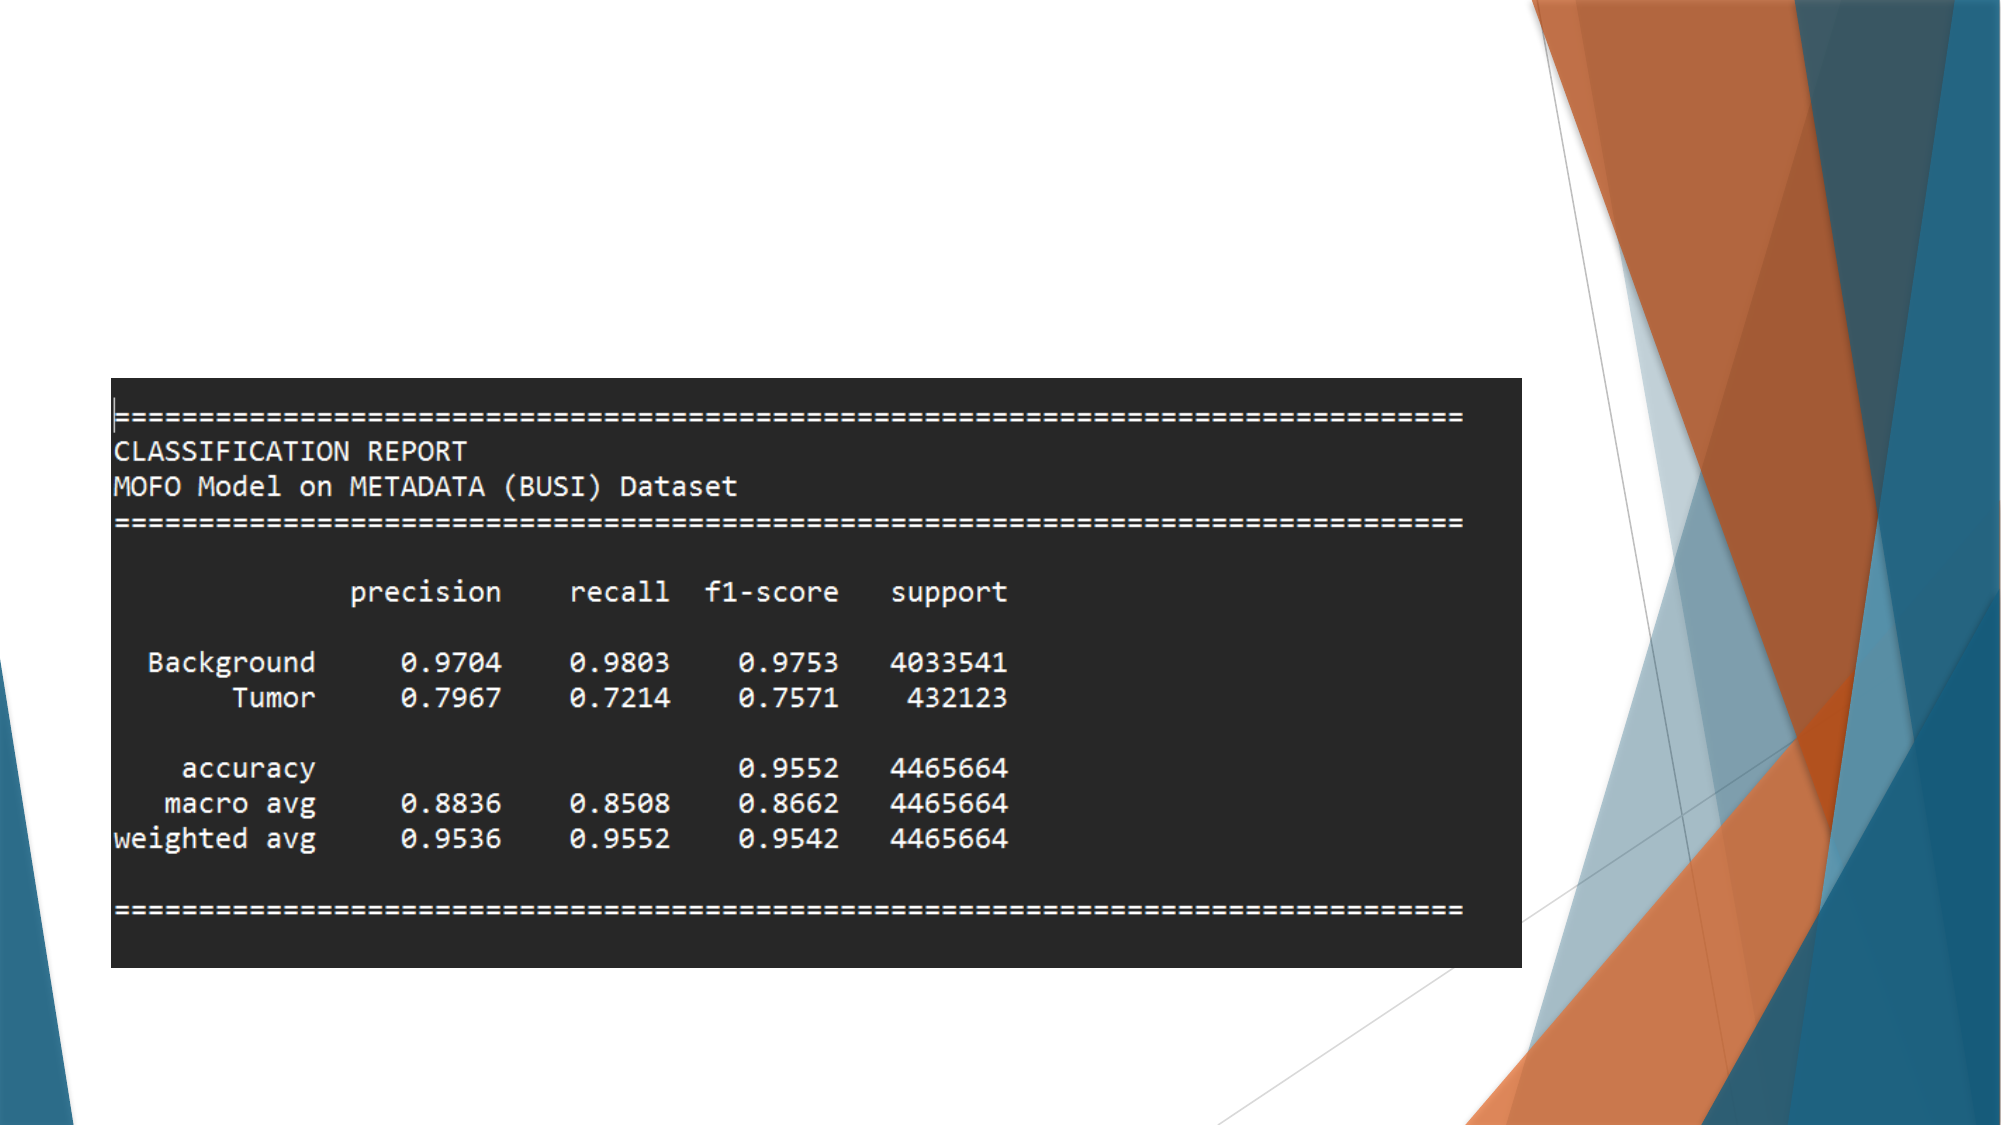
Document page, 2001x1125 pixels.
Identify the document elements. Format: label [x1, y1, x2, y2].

list [110, 377, 1522, 968]
